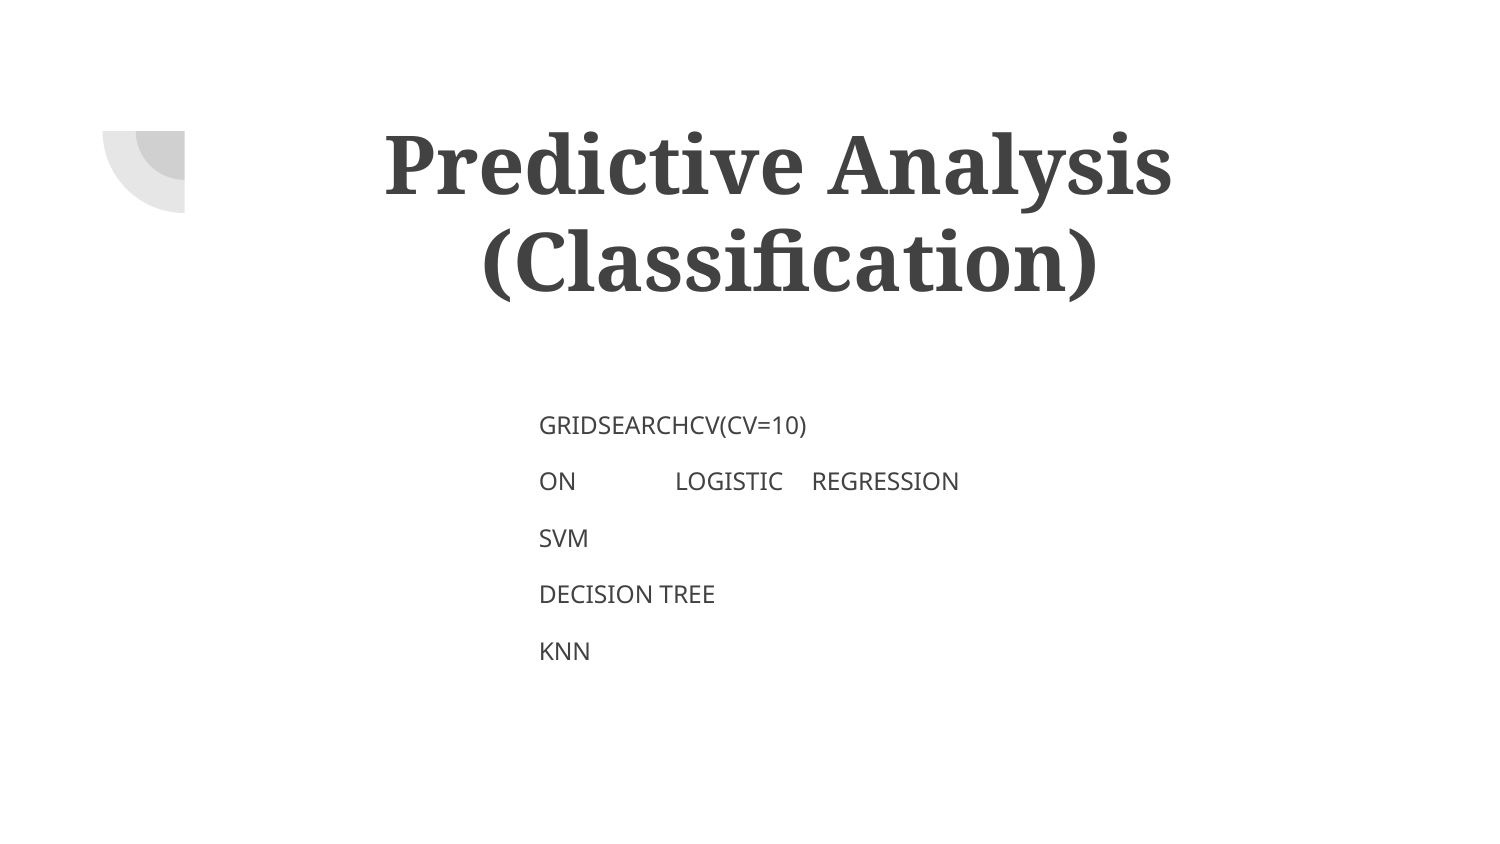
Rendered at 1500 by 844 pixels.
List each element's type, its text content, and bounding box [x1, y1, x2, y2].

list GRIDSEARCHCV(CV=10) ON LOGISTIC REGRESSION SVM DECISION TREE KNN [523, 390, 1021, 683]
title Predictive Analysis (Classification) [213, 98, 1368, 263]
